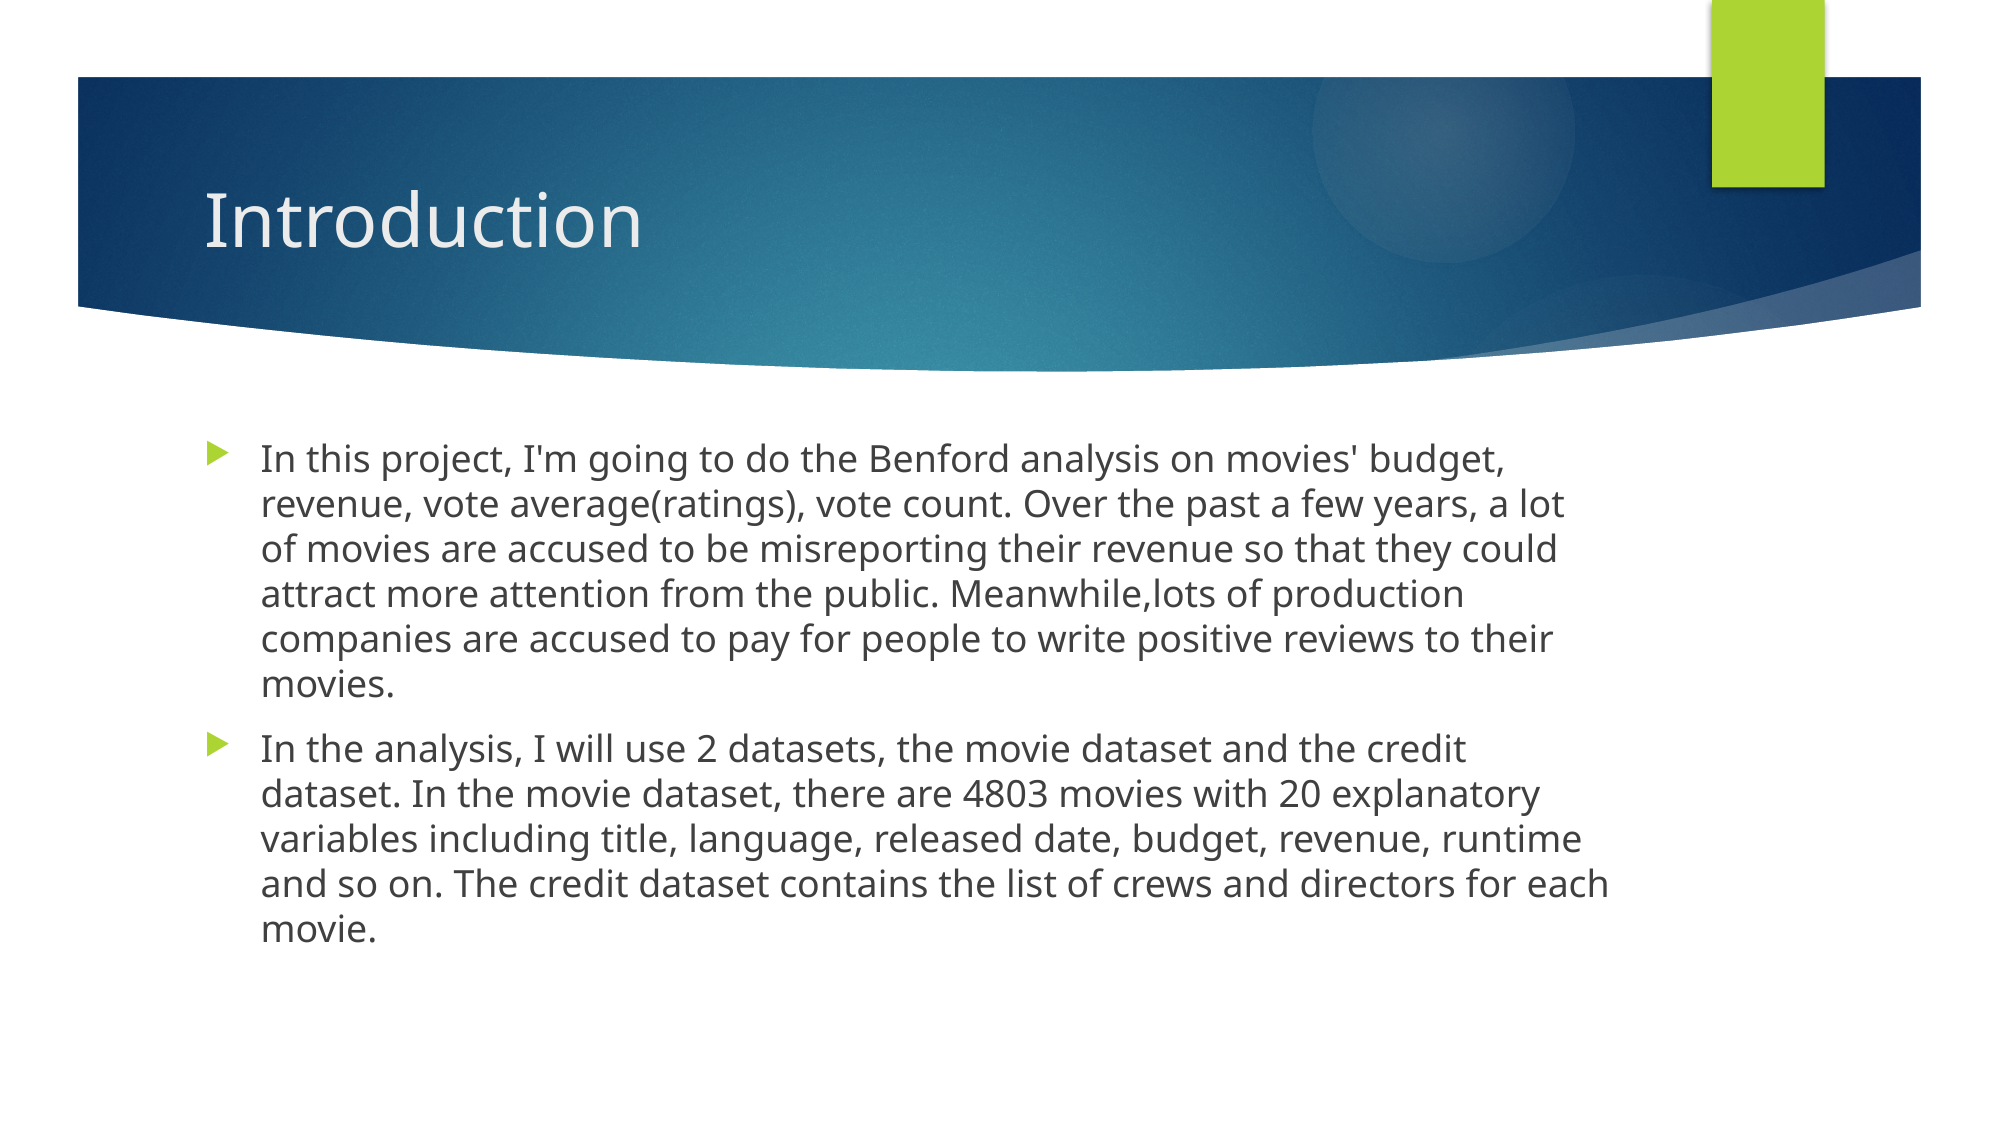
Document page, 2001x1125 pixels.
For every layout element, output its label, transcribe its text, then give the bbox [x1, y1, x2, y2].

title Introduction [189, 159, 1627, 276]
list In this project, I'm going to do the Benford analysis on movies' budget, revenue, vote average(ratings), vote count. Over the past a few years, a lot of movies are accused to be misreporting their revenue so that they could attract more attention from the public. Meanwhile,lots of production companies are accused to pay for people to write positive reviews to their movies. In the analysis, I will use 2 datasets, the movie dataset and the credit dataset. In the movie dataset, there are 4803 movies with 20 explanatory variables including title, language, released date, budget, revenue, runtime and so on. The credit dataset contains the list of crews and directors for each movie. [189, 427, 1627, 988]
